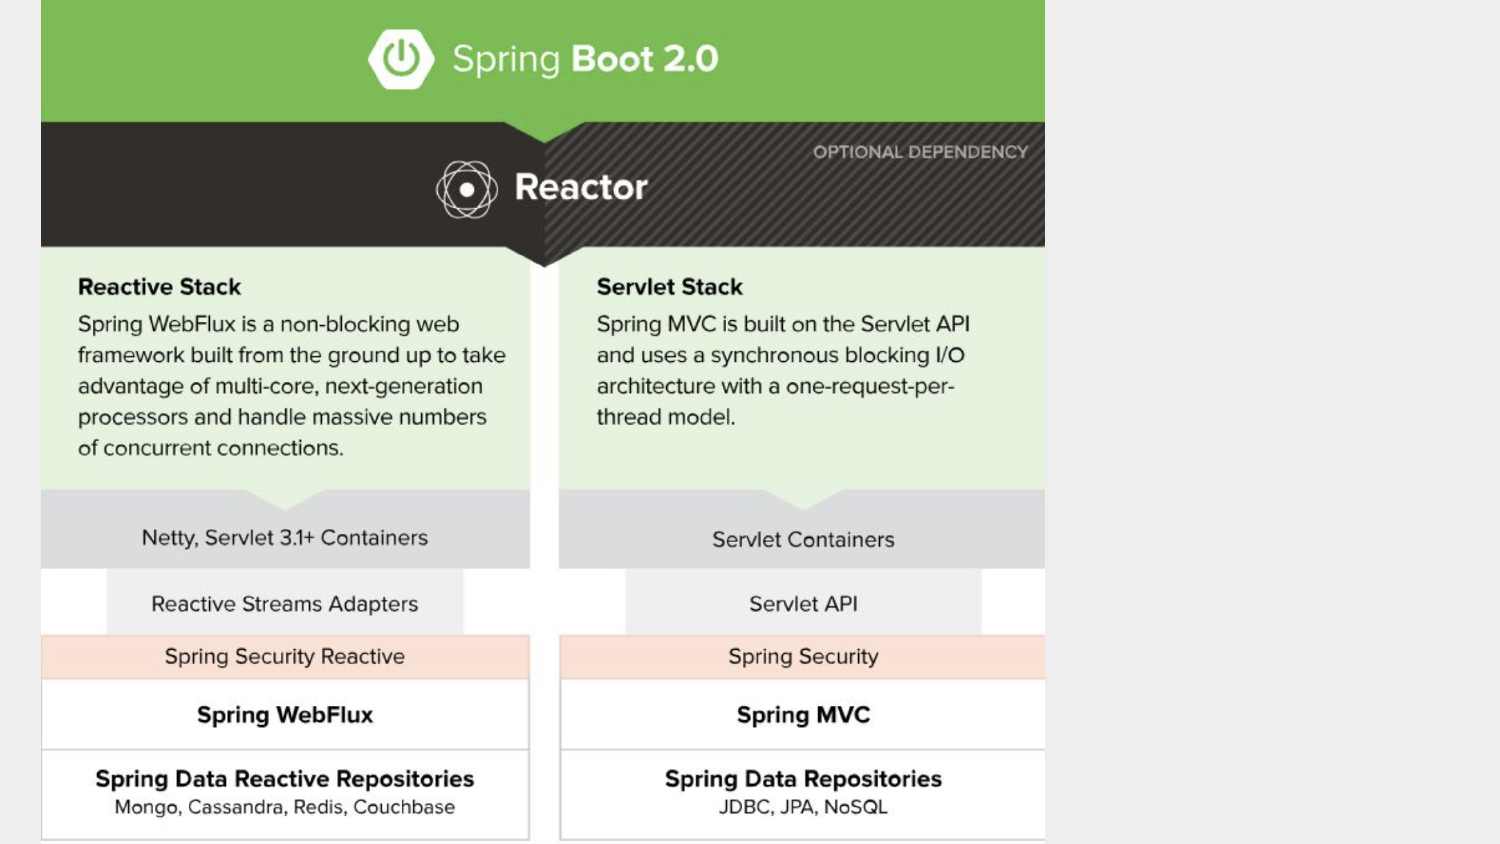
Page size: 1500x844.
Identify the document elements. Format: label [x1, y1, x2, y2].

picture [40, 0, 1045, 844]
